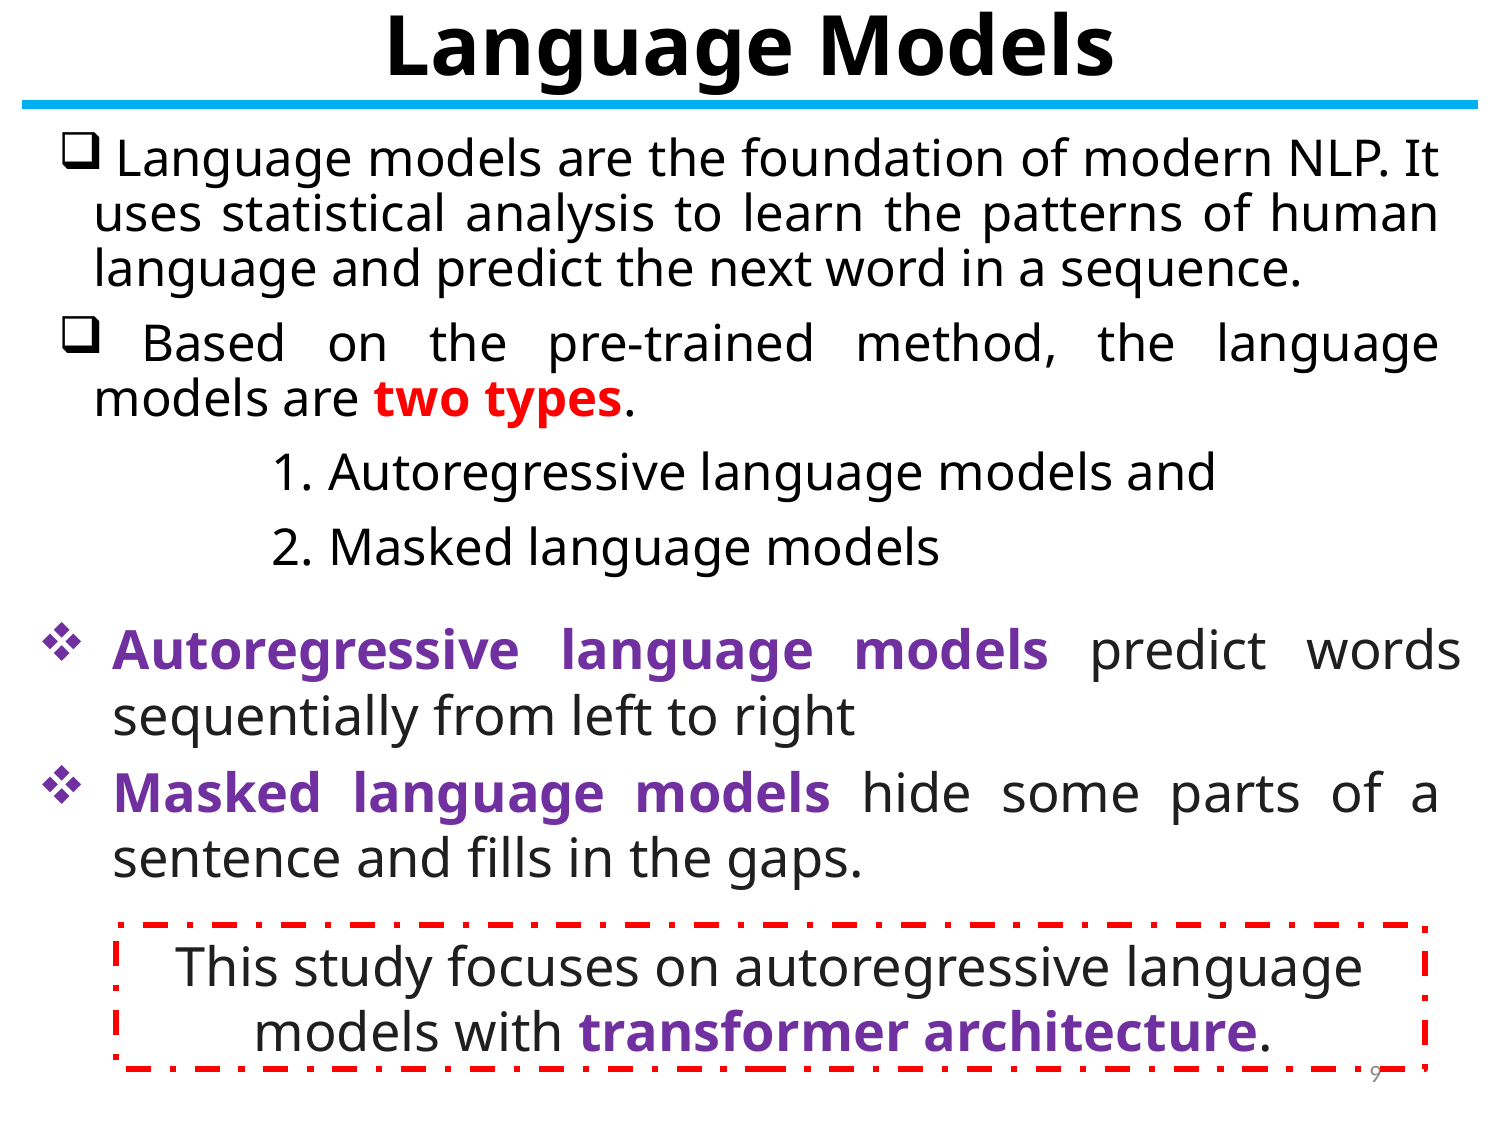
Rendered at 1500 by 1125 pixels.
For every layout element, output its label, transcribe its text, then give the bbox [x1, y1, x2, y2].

text_box This study focuses on autoregressive language models with transformer architecture. [116, 924, 1425, 1070]
list Language models are the foundation of modern NLP. It uses statistical analysis to learn the patterns of human language and predict the next word in a sequence. Based on the pre-trained method, the language models are two types. Autoregressive language models and Masked language models [43, 125, 1457, 608]
text_box Masked language models hide some parts of a sentence and fills in the gaps. [22, 751, 1457, 897]
slide_number 9 [1059, 1042, 1397, 1103]
text_box [22, 100, 1478, 109]
title Language Models [0, 0, 1500, 112]
text_box Autoregressive language models predict words sequentially from left to right [22, 608, 1478, 754]
